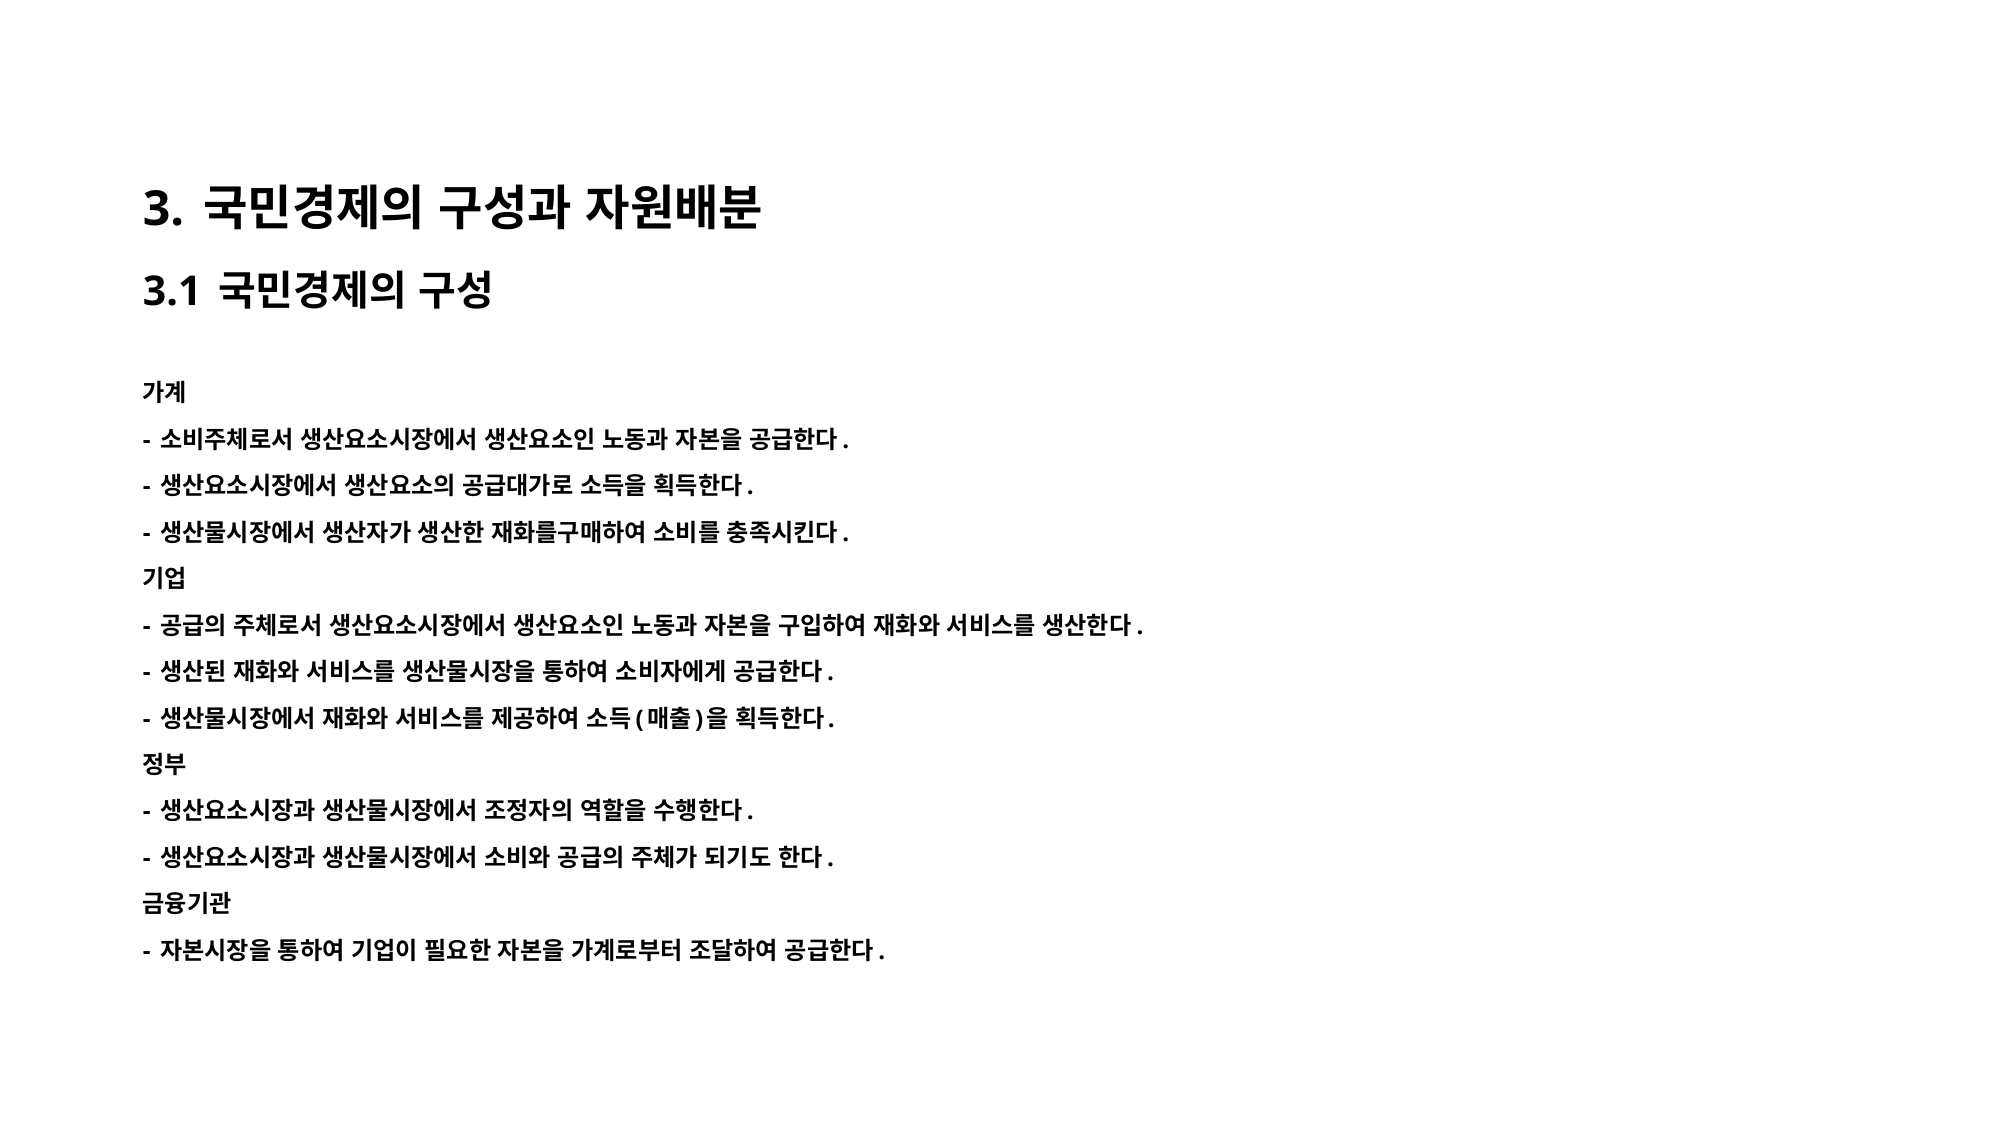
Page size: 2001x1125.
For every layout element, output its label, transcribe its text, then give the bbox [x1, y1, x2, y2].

list 3. 국민경제의 구성과 자원배분 3.1 국민경제의 구성 가계 - 소비주체로서 생산요소시장에서 생산요소인 노동과 자본을 공급한다. - 생산요소시장에서 생산요소의 공급대가로 소득을 획득한다. - 생산물시장에서 생산자가 생산한 재화를구매하여 소비를 충족시킨다. 기업 - 공급의 주체로서 생산요소시장에서 생산요소인 노동과 자본을 구입하여 재화와 서비스를 생산한다. - 생산된 재화와 서비스를 생산물시장을 통하여 소비자에게 공급한다. - 생산물시장에서 재화와 서비스를 제공하여 소득(매출)을 획득한다. 정부 - 생산요소시장과 생산물시장에서 조정자의 역할을 수행한다. - 생산요소시장과 생산물시장에서 소비와 공급의 주체가 되기도 한다. 금융기관 - 자본시장을 통하여 기업이 필요한 자본을 가계로부터 조달하여 공급한다. [127, 134, 1863, 985]
